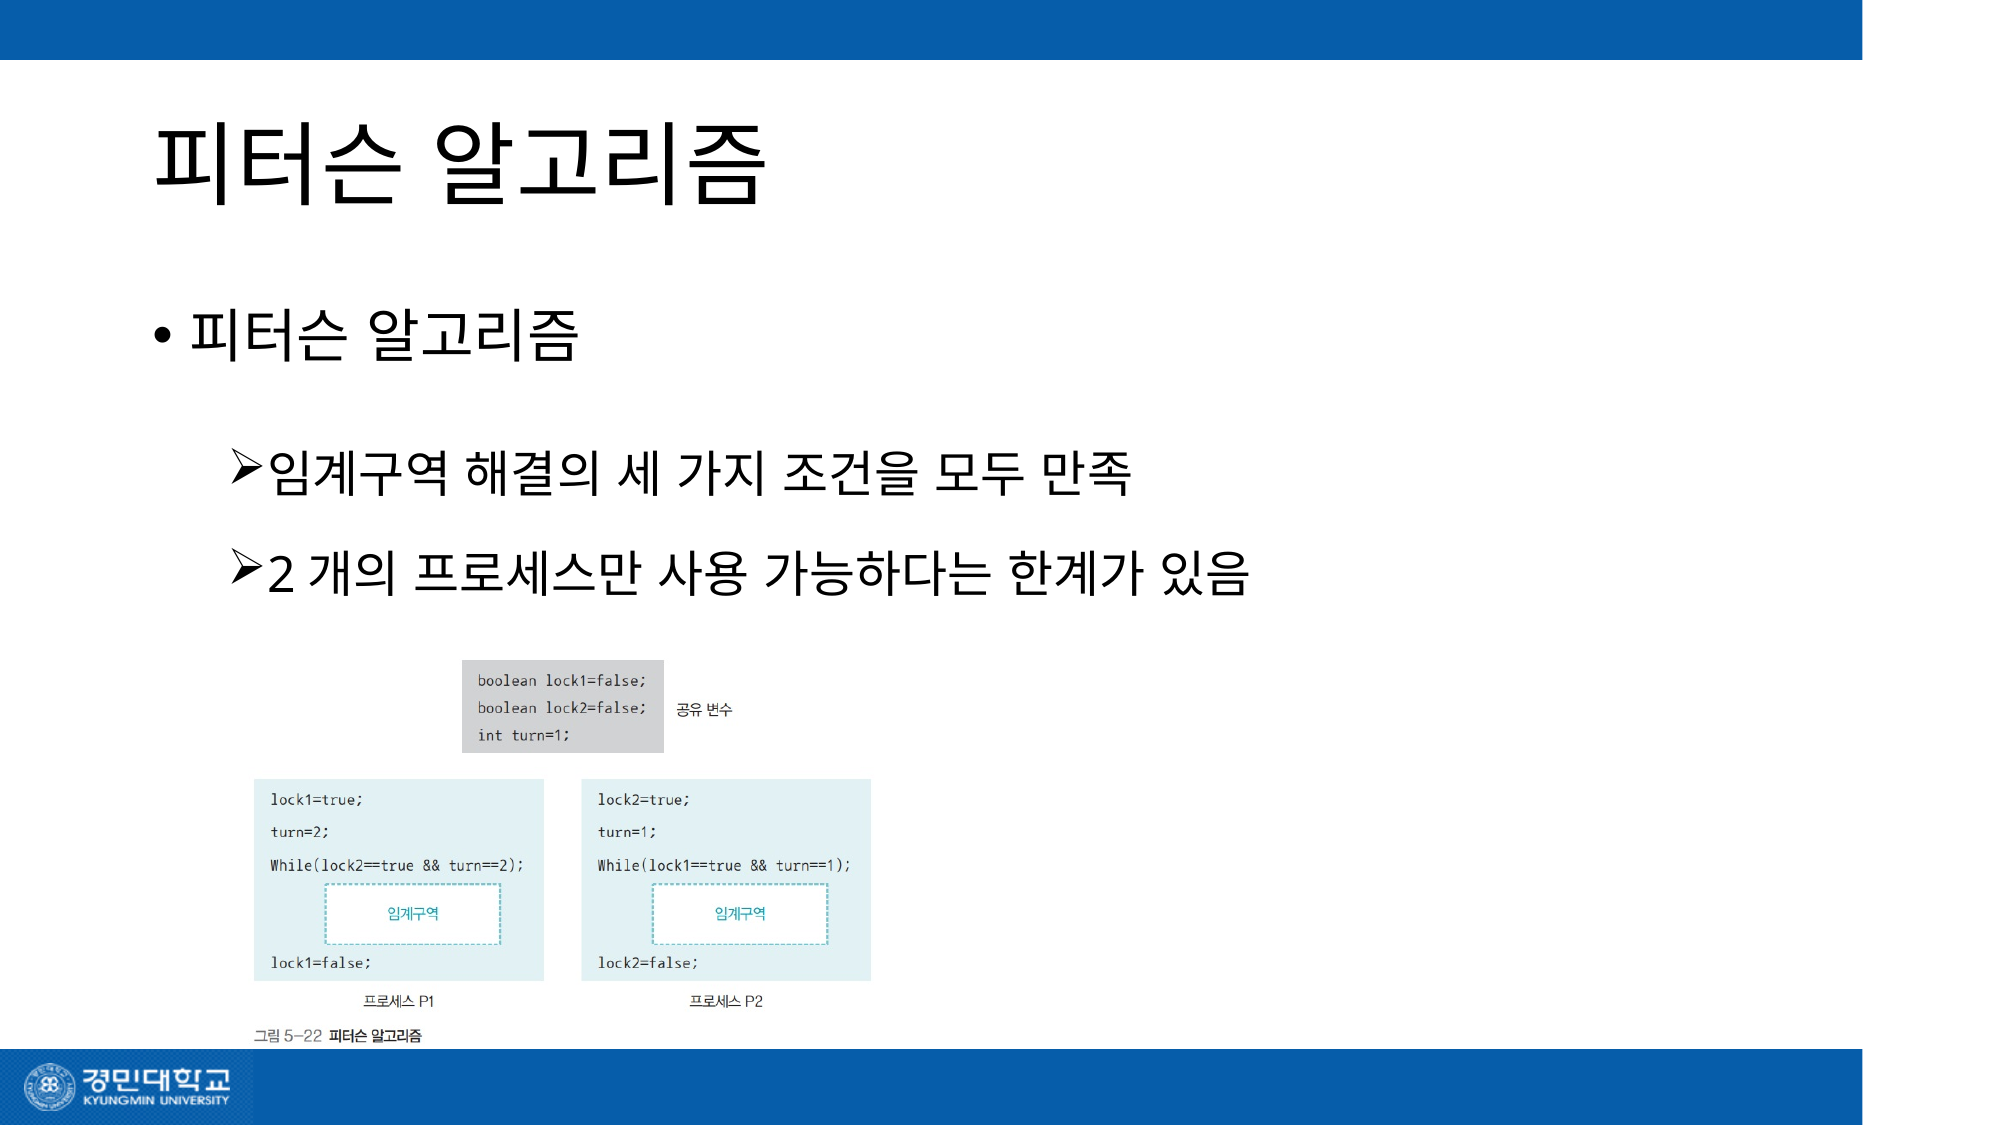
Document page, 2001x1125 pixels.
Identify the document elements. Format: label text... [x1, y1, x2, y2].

picture [248, 644, 876, 1047]
title 피터슨 알고리즘 [137, 59, 1863, 278]
list 피터슨 알고리즘 임계구역 해결의 세 가지 조건을 모두 만족 2개의 프로세스만 사용 가능하다는 한계가 있음 [137, 299, 1863, 1014]
picture [0, 1049, 253, 1125]
